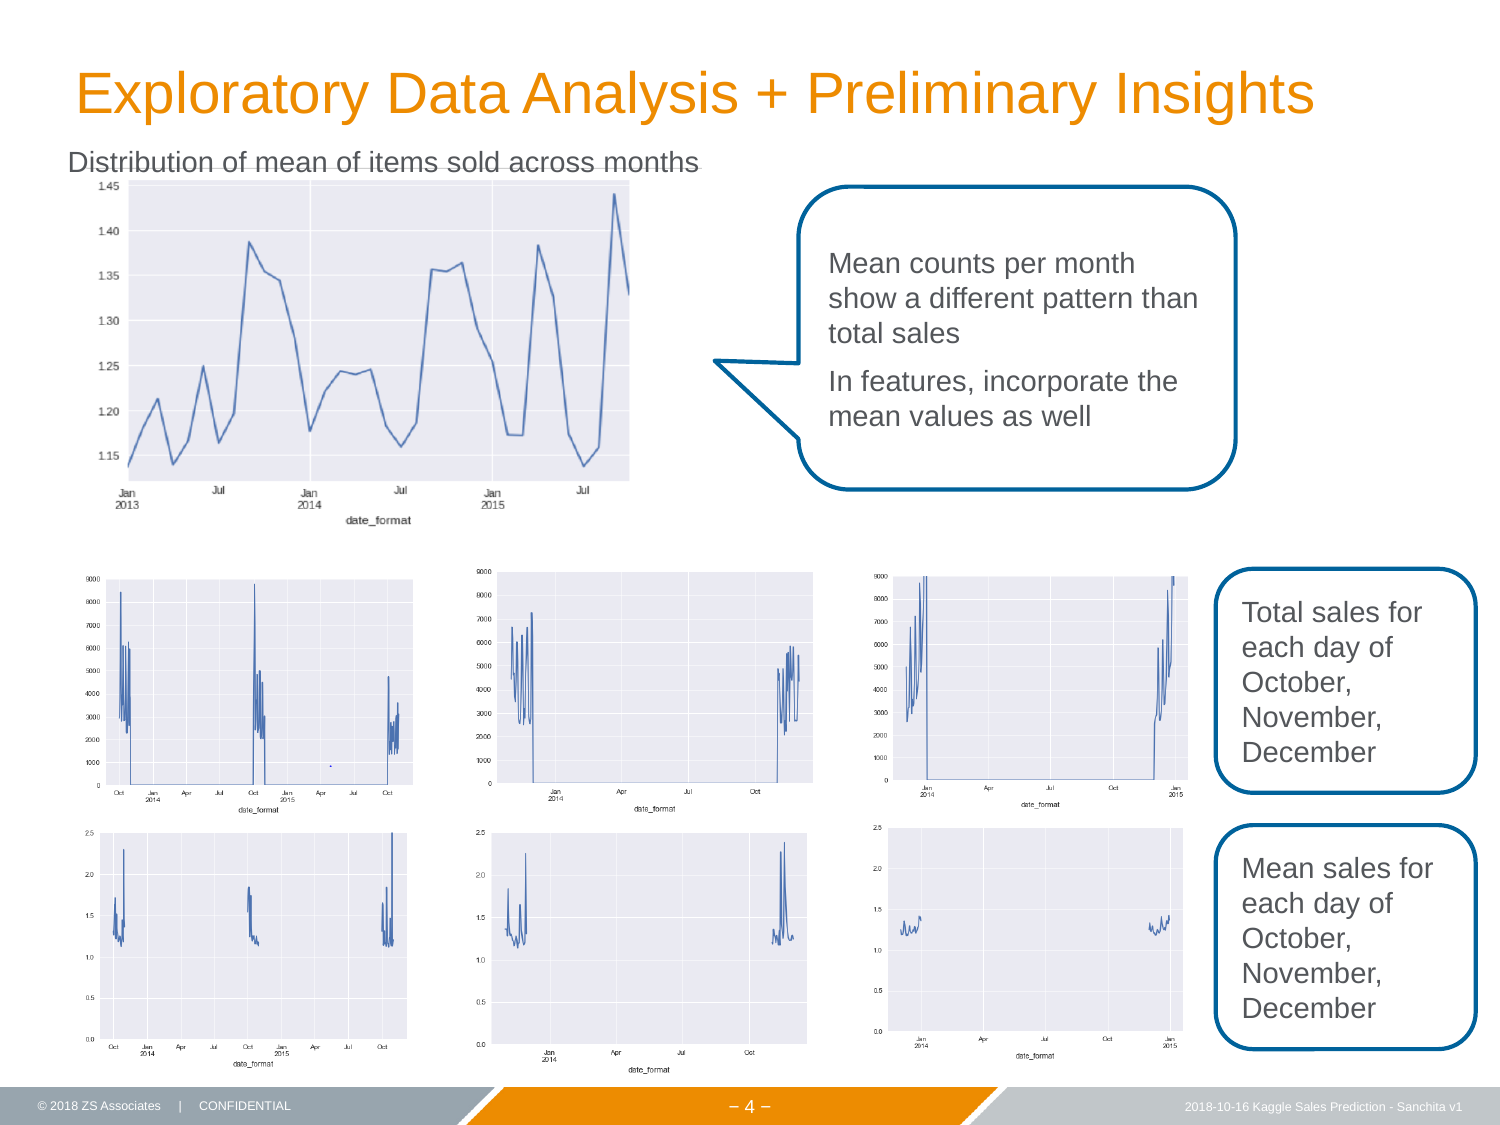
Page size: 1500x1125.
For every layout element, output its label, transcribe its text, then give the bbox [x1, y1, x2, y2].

text_box Total sales for each day of October, November, December [1213, 566, 1478, 795]
text_box Distribution of mean of items sold across months [52, 136, 750, 186]
picture [0, 1087, 1500, 1125]
picture [74, 568, 414, 1082]
title Exploratory Data Analysis + Preliminary Insights [74, 54, 1426, 126]
picture [74, 166, 702, 539]
text_box Mean counts per month show a different pattern than total sales In features, incorporate the mean values as well [712, 184, 1238, 492]
picture [865, 568, 1191, 1071]
picture [467, 561, 824, 1082]
text_box Mean sales for each day of October, November, December [1213, 823, 1478, 1052]
